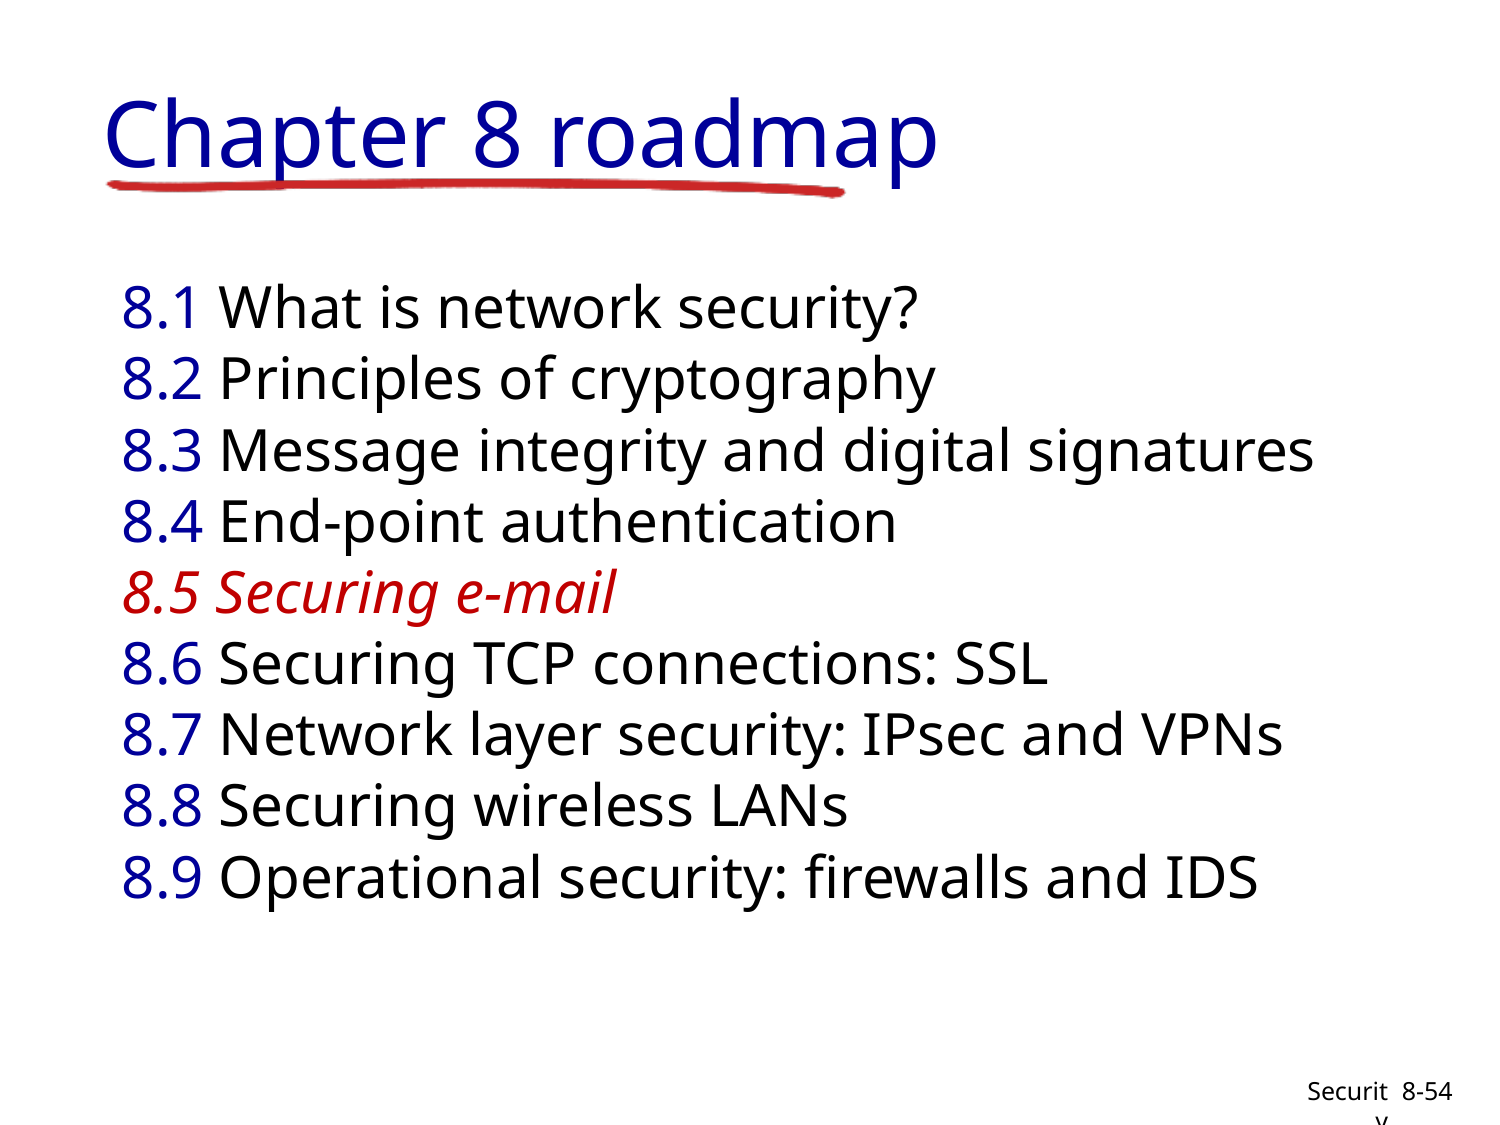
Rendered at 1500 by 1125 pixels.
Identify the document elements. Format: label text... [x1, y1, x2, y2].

picture [103, 174, 854, 204]
title Chapter 8 roadmap [87, 37, 1363, 225]
list 8.1 What is network security? 8.2 Principles of cryptography 8.3 Message integrity and digital signatures 8.4 End-point authentication 8.5 Securing e-mail 8.6 Securing TCP connections: SSL 8.7 Network layer security: IPsec and VPNs 8.8 Securing wireless LANs 8.9 Operational security: firewalls and IDS [106, 273, 1382, 1037]
footer Security [1284, 1067, 1403, 1110]
text_box 8-54 [1387, 1068, 1500, 1113]
